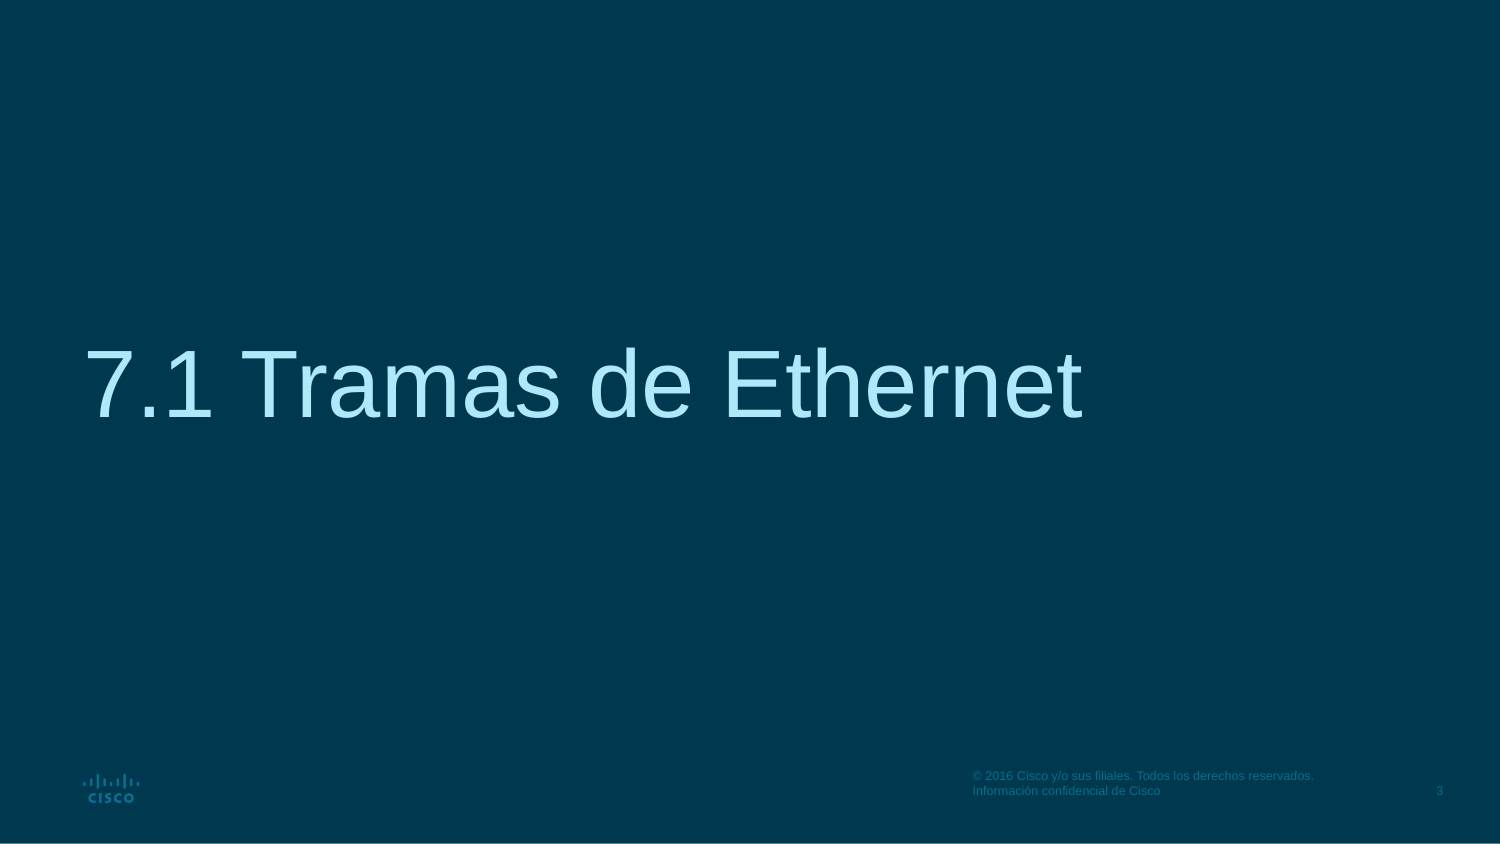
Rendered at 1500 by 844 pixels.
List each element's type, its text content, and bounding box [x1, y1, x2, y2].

title 7.1 Tramas de Ethernet [68, 293, 1315, 446]
